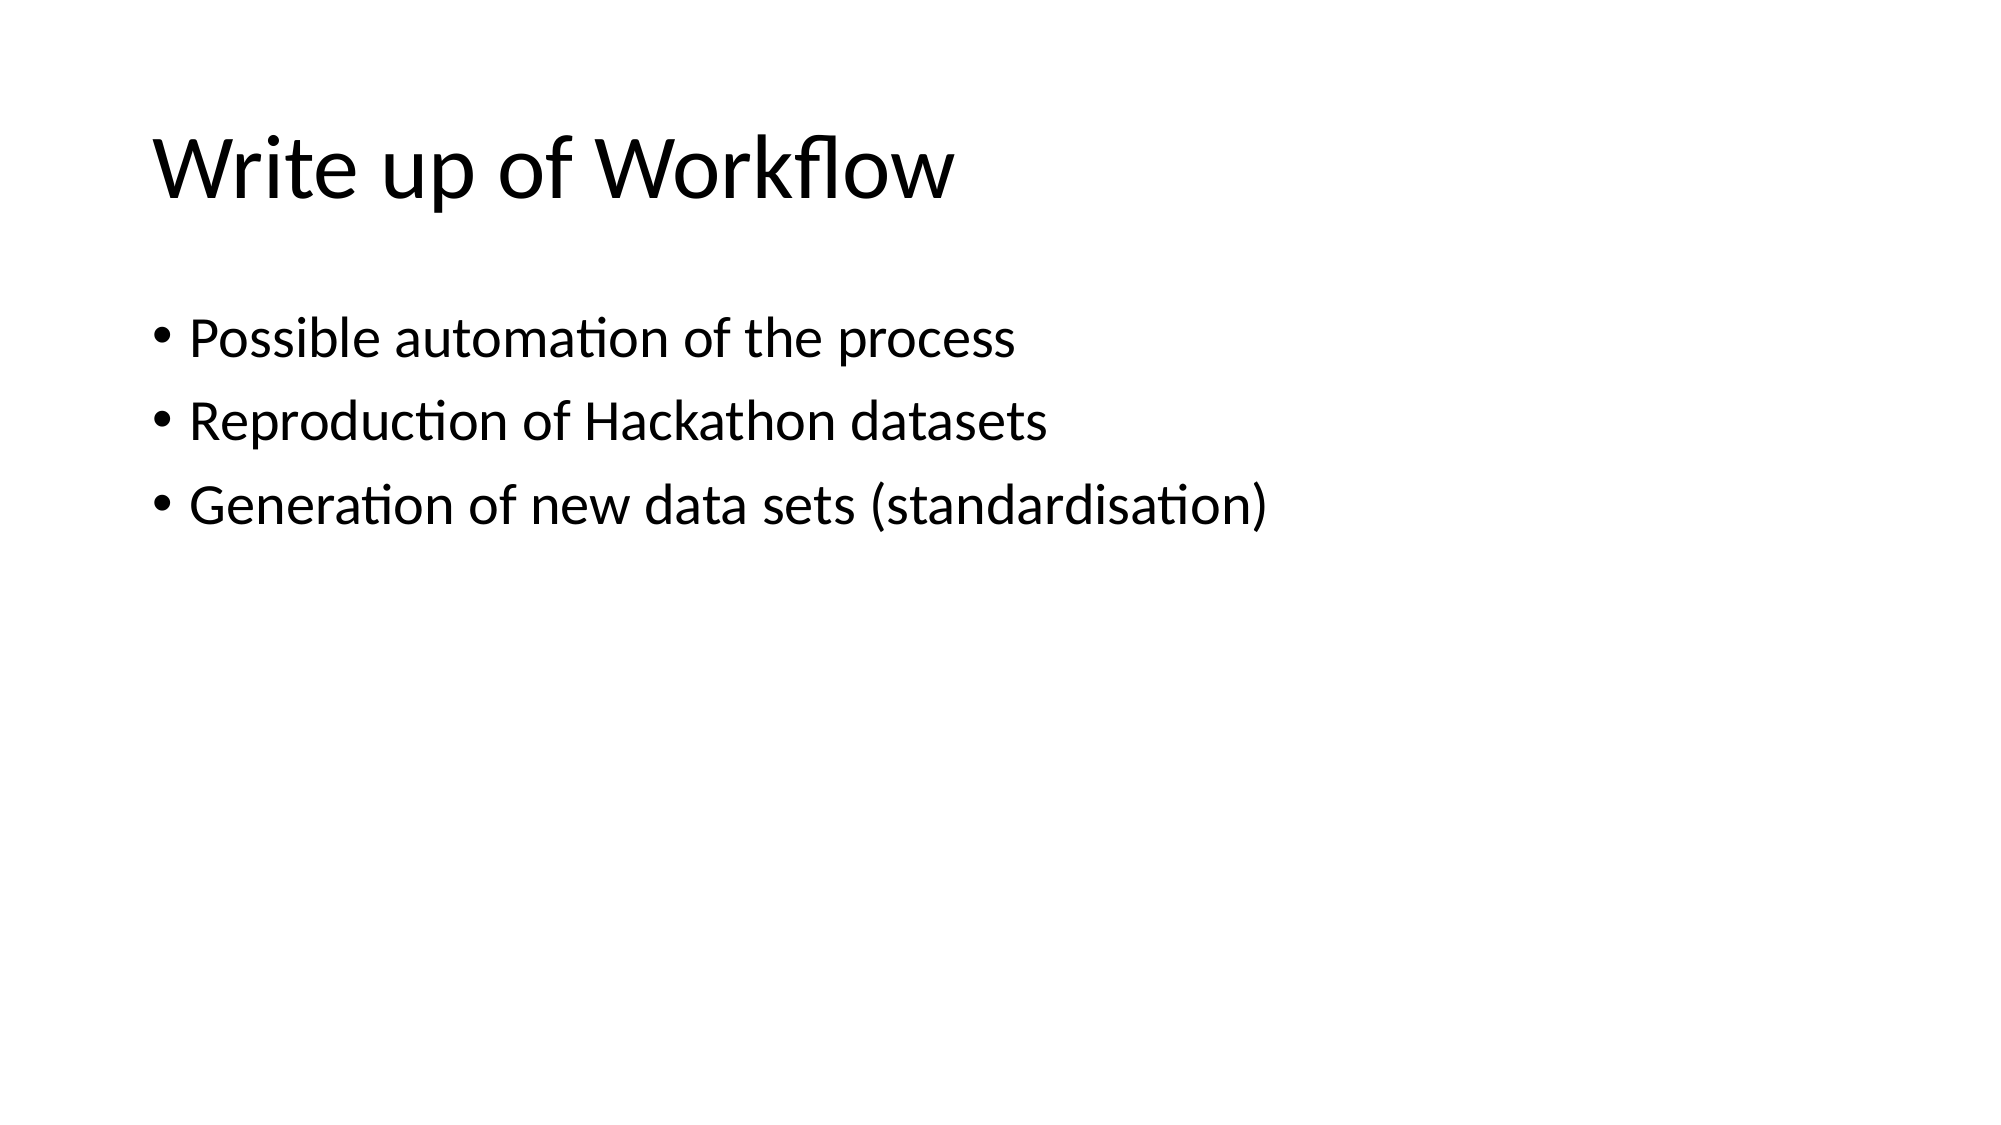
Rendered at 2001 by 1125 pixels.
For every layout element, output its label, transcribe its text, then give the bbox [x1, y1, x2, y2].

title Write up of Workflow [137, 59, 1863, 278]
list Possible automation of the process Reproduction of Hackathon datasets Generation of new data sets (standardisation) [137, 299, 1863, 1014]
